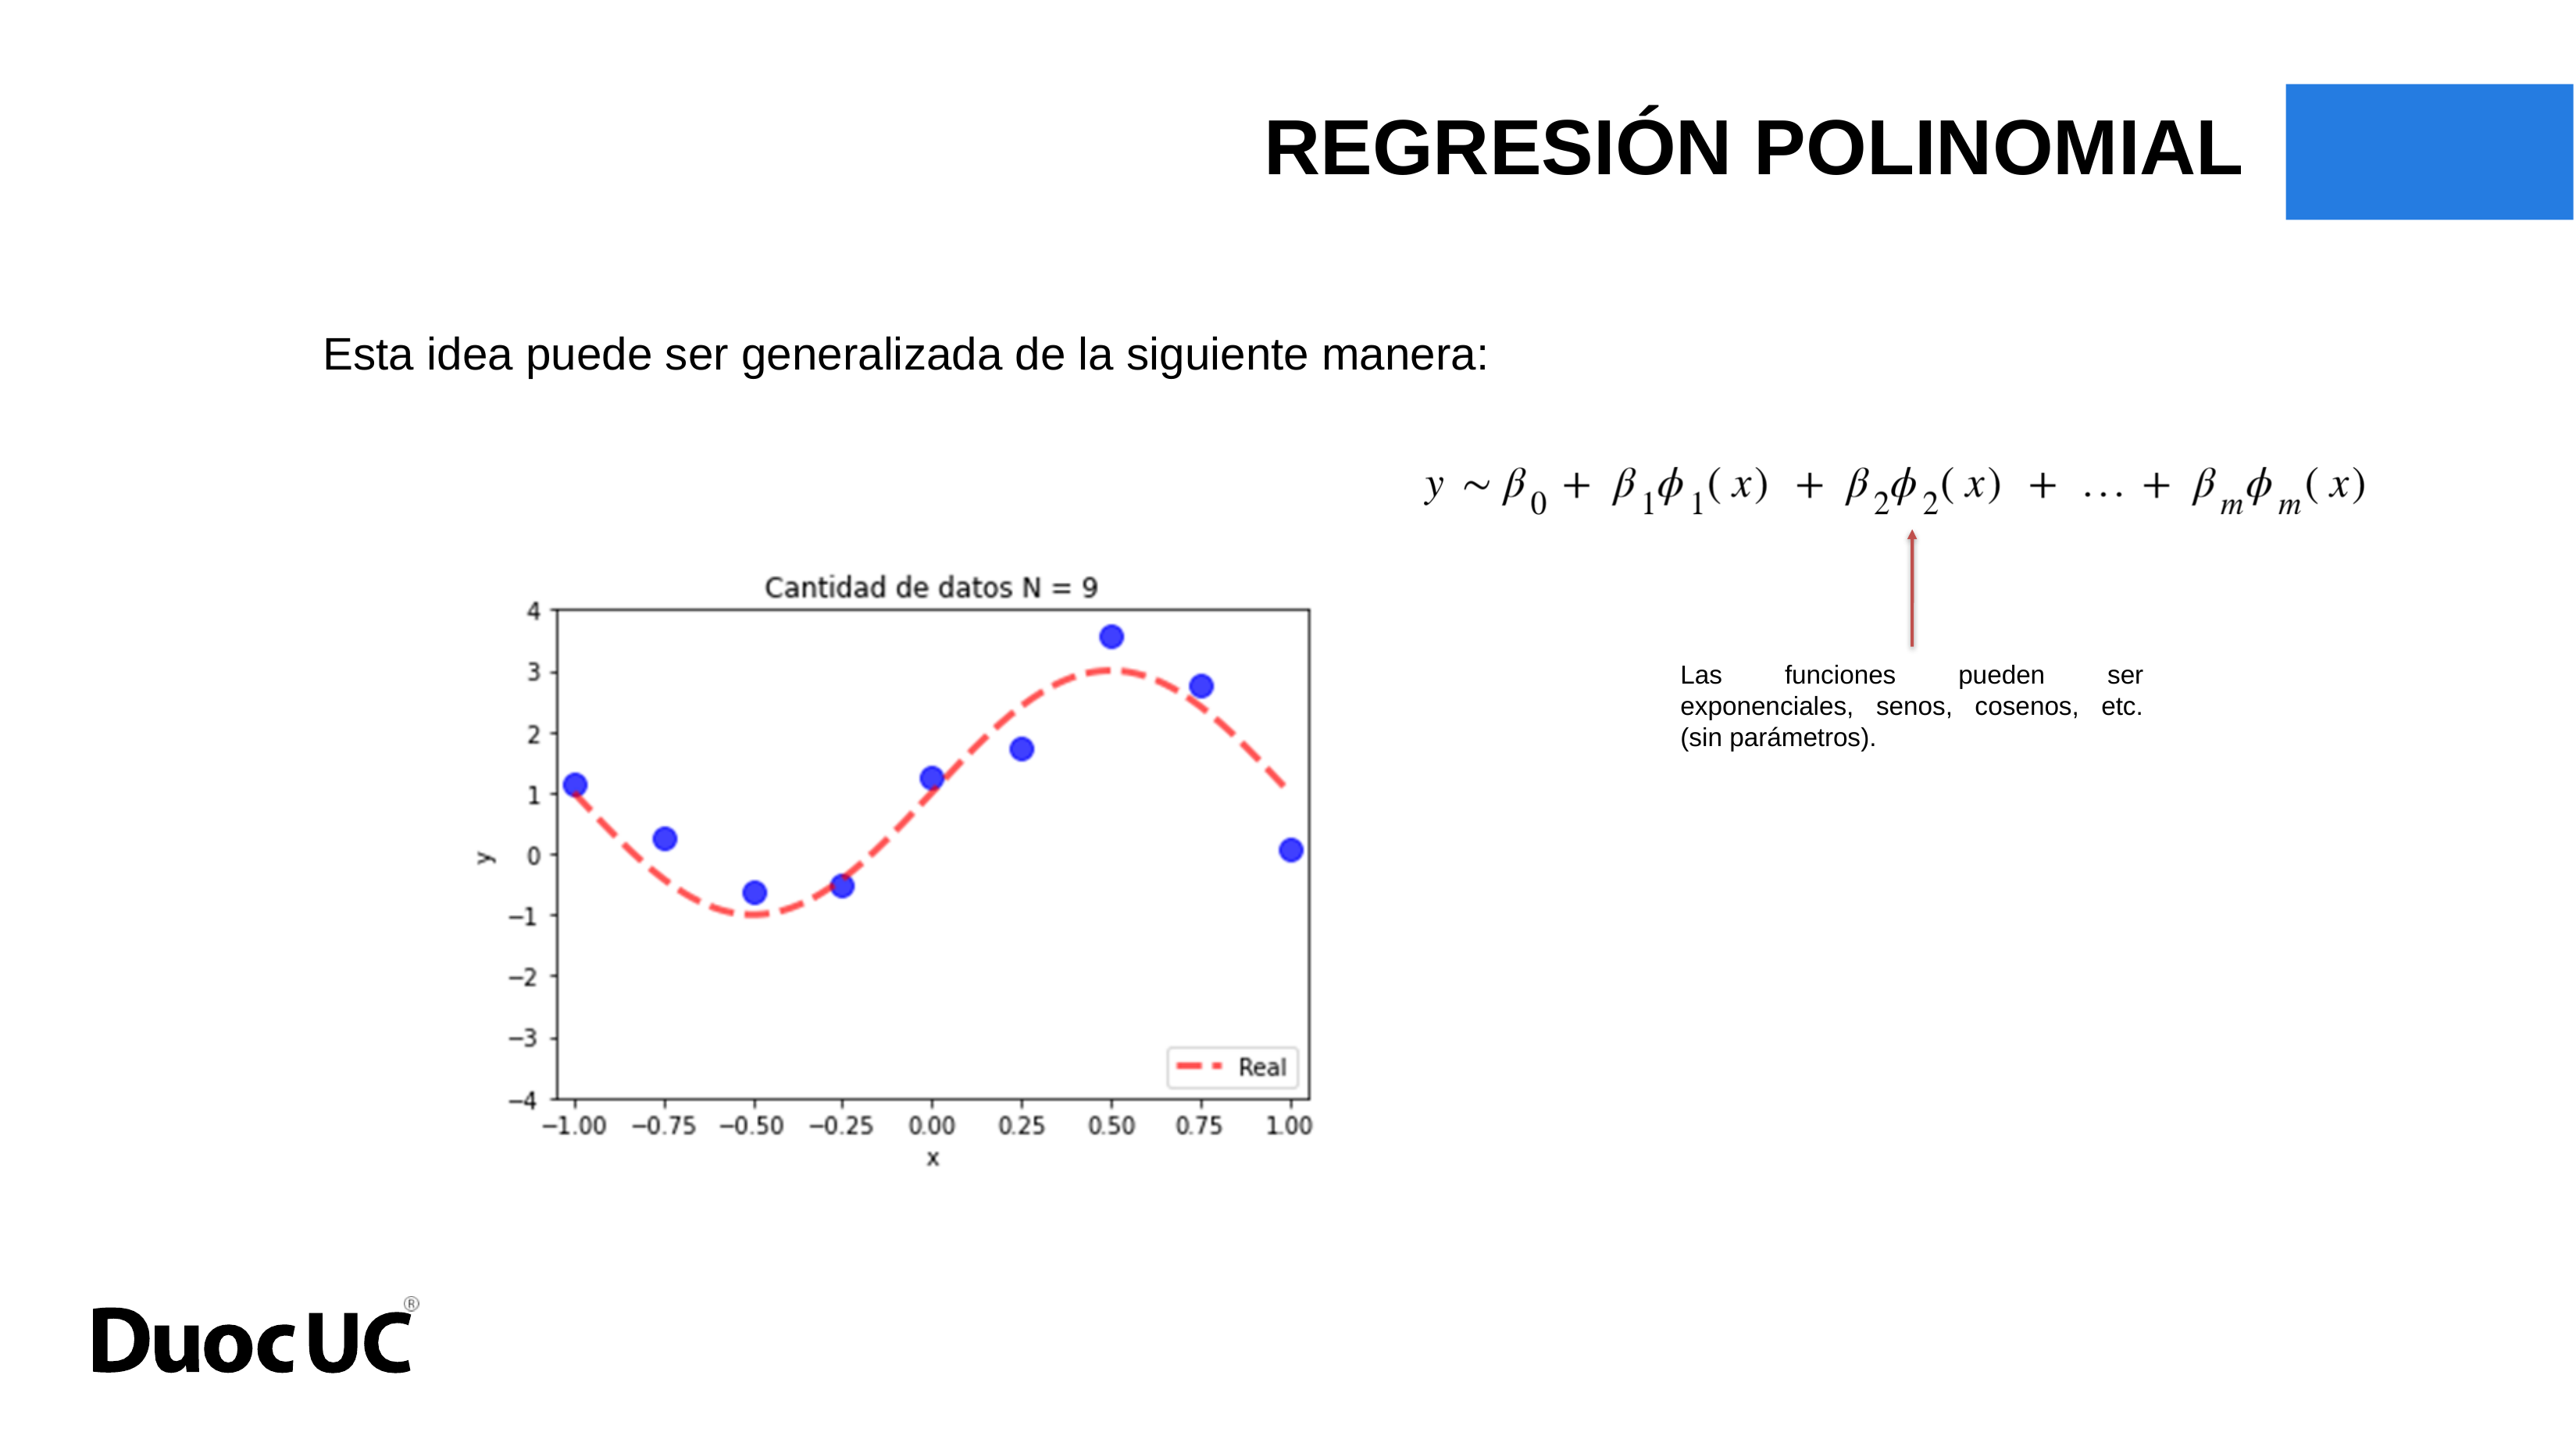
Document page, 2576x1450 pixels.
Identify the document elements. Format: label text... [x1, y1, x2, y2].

picture [1424, 466, 2378, 516]
list REGRESIÓN POLINOMIAL [93, 96, 2245, 192]
picture [458, 563, 1347, 1173]
text_box Las funciones pueden ser exponenciales, senos, cosenos, etc. (sin parámetros). [1668, 646, 2156, 764]
text_box Esta idea puede ser generalizada de la siguiente manera: [311, 255, 1507, 501]
picture [404, 1296, 419, 1312]
